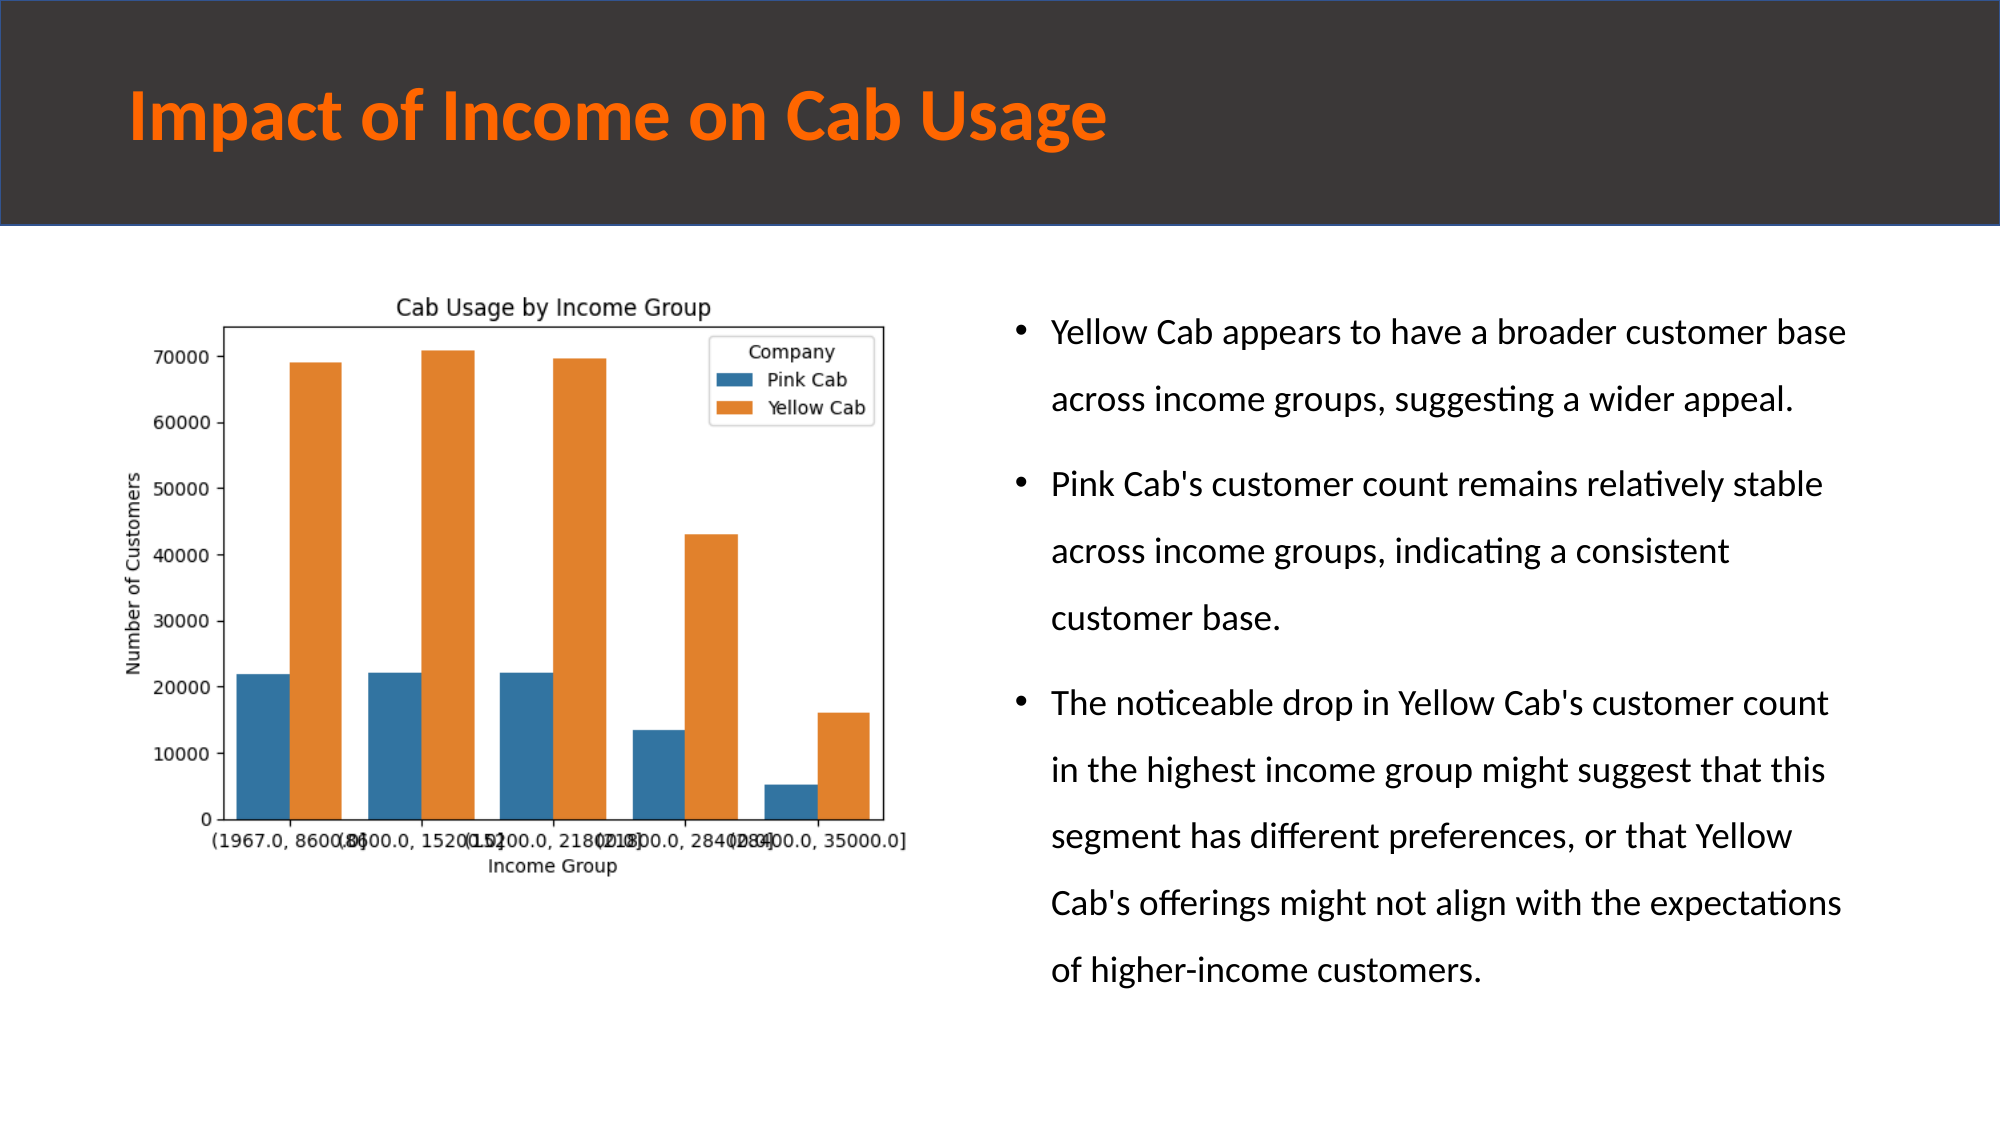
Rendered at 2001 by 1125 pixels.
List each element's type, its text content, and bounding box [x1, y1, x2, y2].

text_box [0, 0, 2000, 226]
title Impact of Income on Cab Usage [113, 7, 1839, 225]
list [113, 284, 919, 890]
list Yellow Cab appears to have a broader customer base across income groups, suggesting a wider appeal. Pink Cab's customer count remains relatively stable across income groups, indicating a consistent customer base. The noticeable drop in Yellow Cab's customer count in the highest income group might suggest that this segment has different preferences, or that Yellow Cab's offerings might not align with the expectations of higher-income customers. [999, 277, 1863, 1016]
